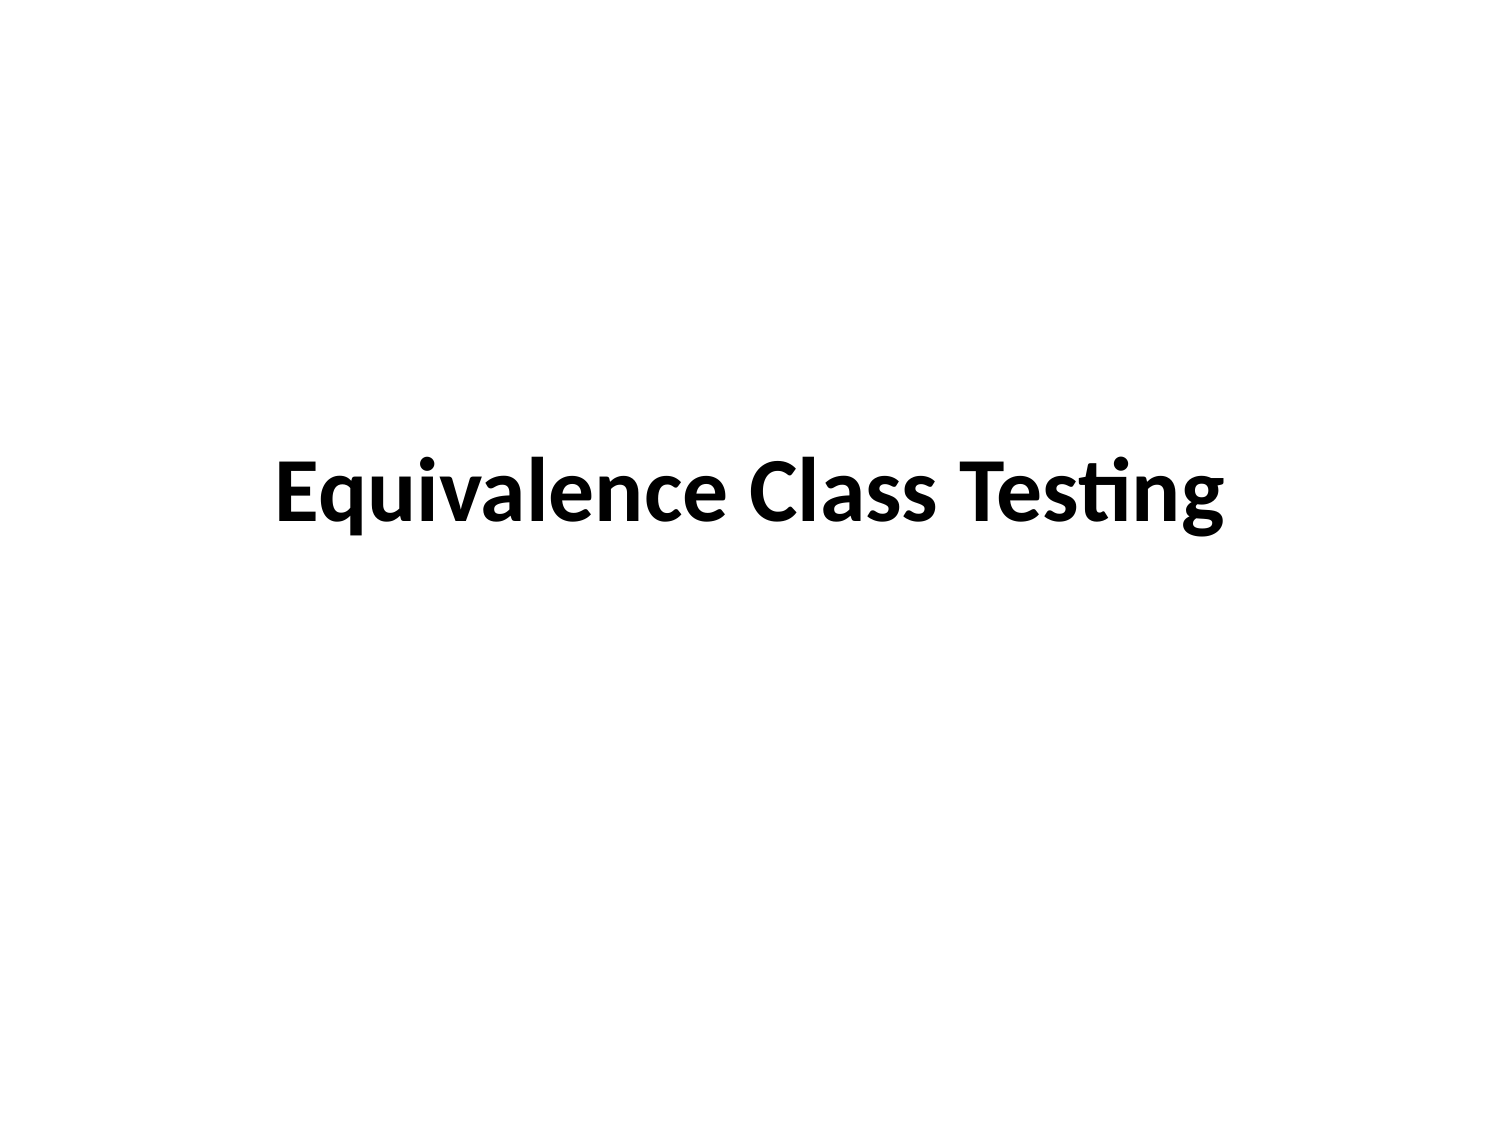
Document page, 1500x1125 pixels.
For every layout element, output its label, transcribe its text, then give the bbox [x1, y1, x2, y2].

title Equivalence Class Testing [75, 45, 1425, 925]
